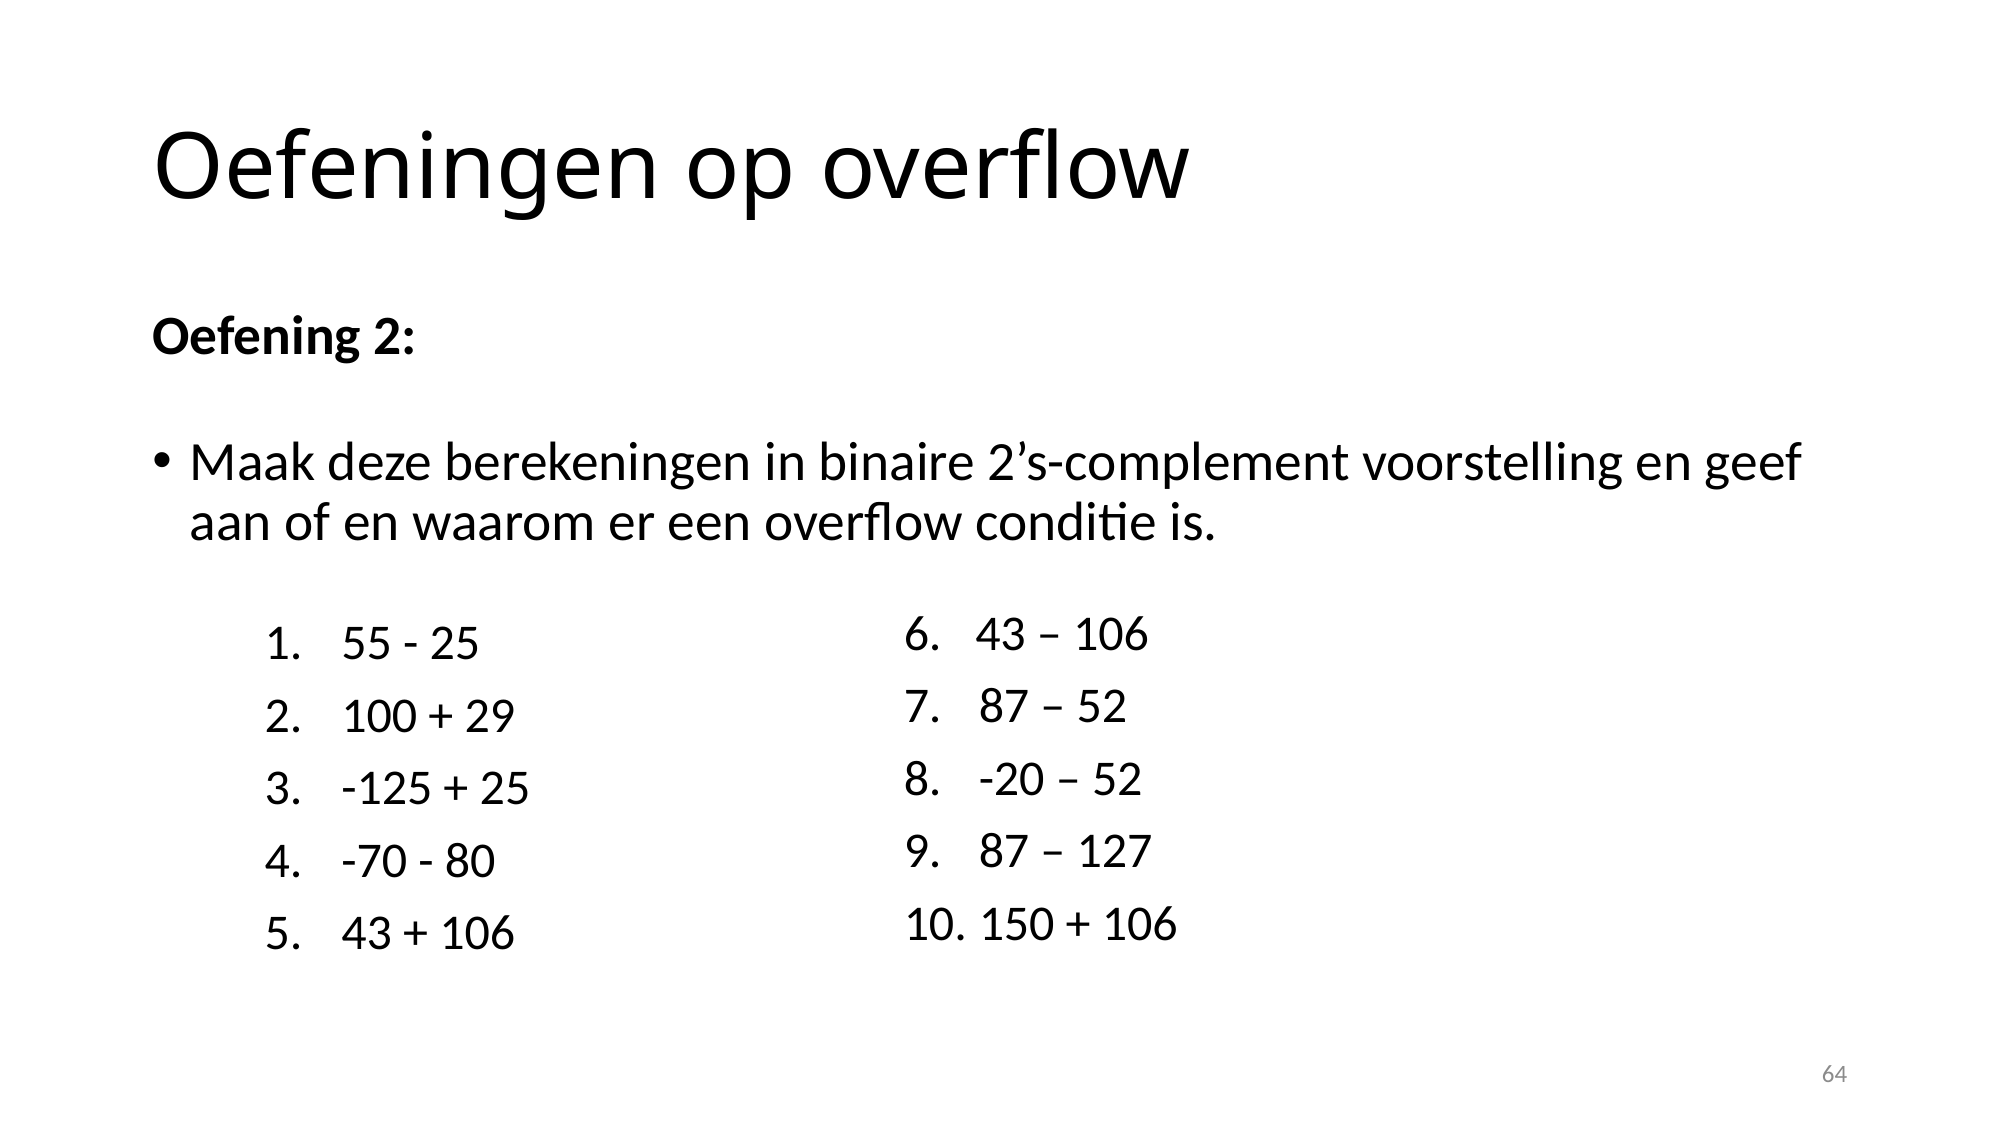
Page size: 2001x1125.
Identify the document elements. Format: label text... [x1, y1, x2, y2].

title Oefeningen op overflow [137, 59, 1863, 278]
slide_number 64 [1412, 1042, 1863, 1103]
text_box 6. 43 – 106 87 – 52 -20 – 52 87 – 127 150 + 106 [776, 592, 1567, 1043]
list Oefening 2: Maak deze berekeningen in binaire 2’s-complement voorstelling en geef aan of en waarom er een overflow conditie is. 55 - 25 100 + 29 -125 + 25 -70 - 80 43 + 106 [137, 299, 1863, 1014]
